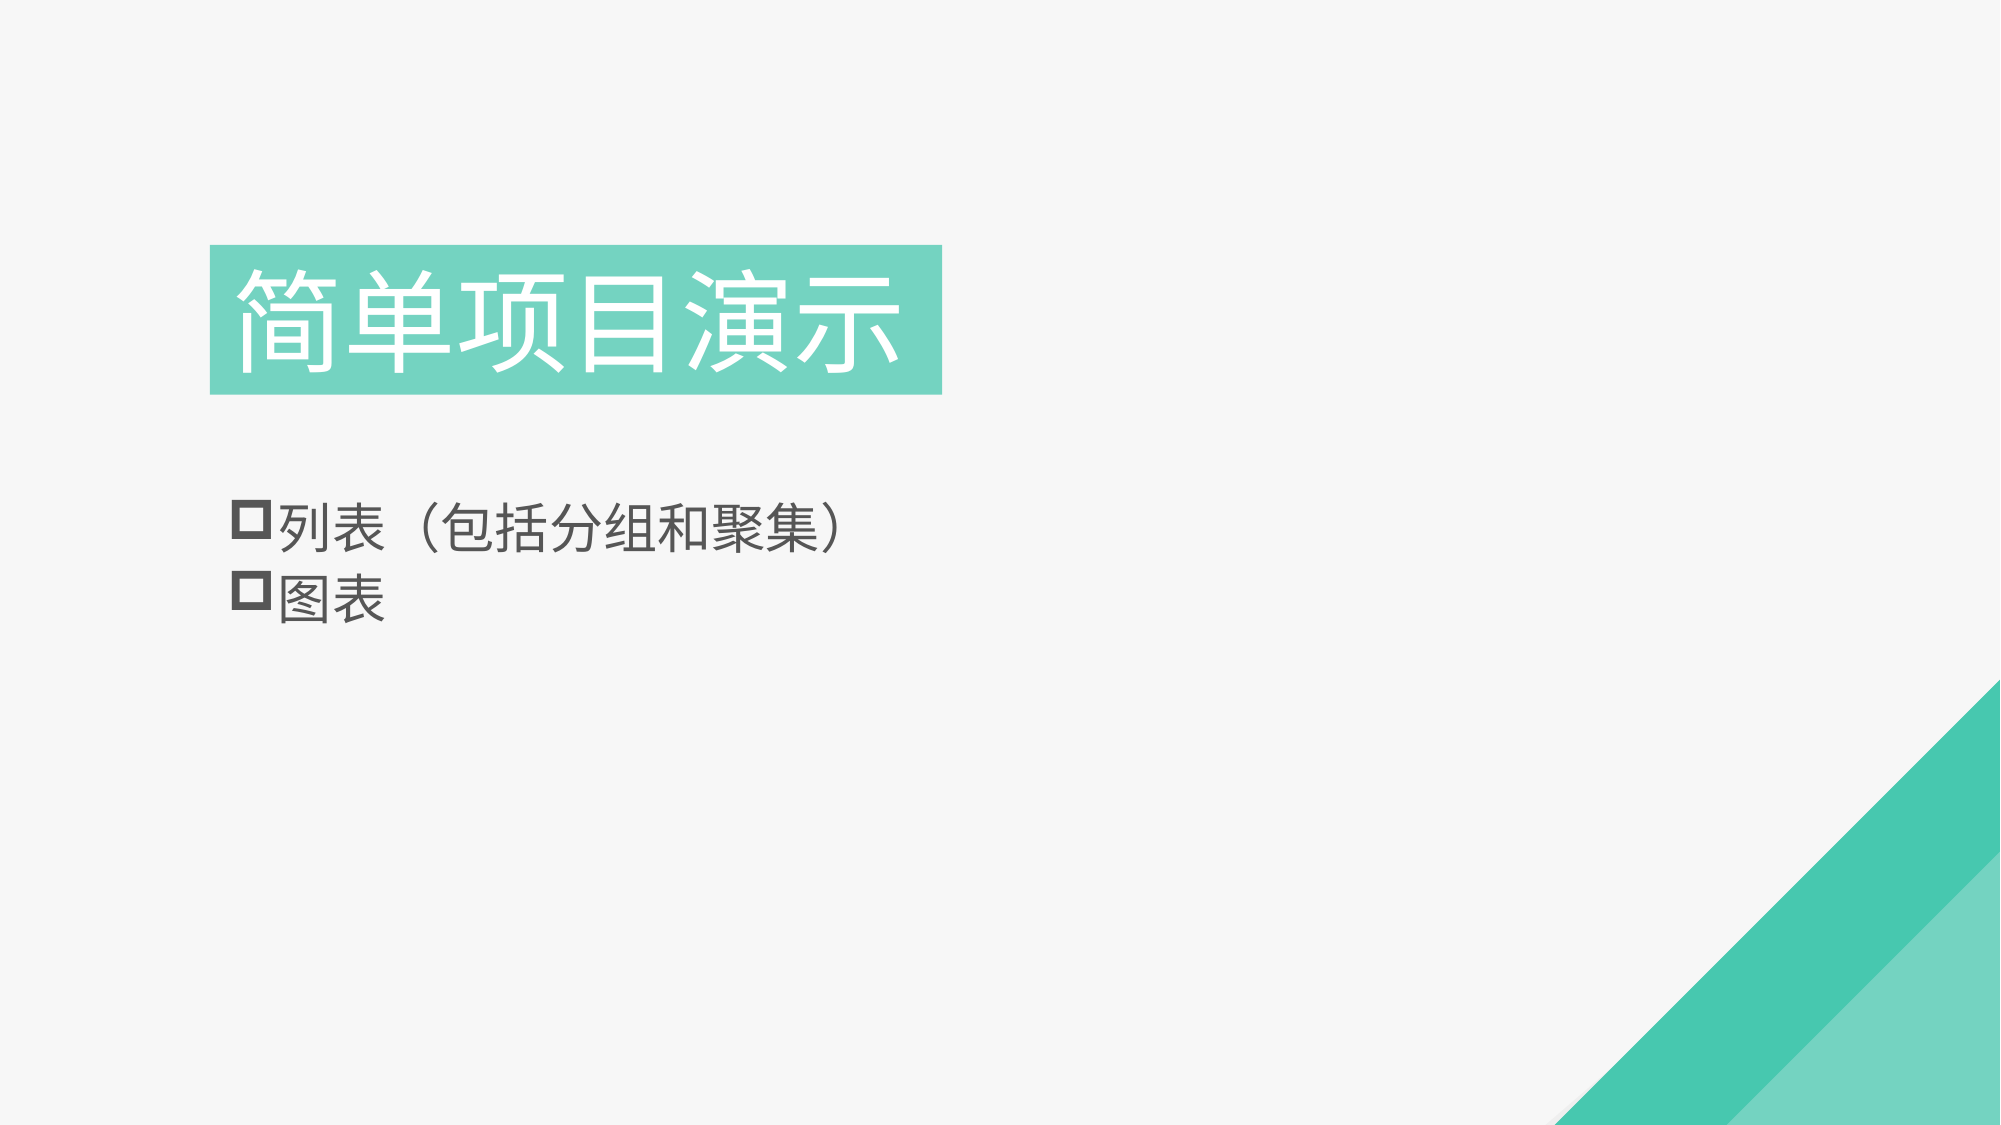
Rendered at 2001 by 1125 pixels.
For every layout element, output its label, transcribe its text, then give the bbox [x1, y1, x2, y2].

text_box 列表（包括分组和聚集） 图表 [227, 480, 1742, 638]
text_box [1725, 850, 2000, 1125]
text_box [1553, 678, 2000, 1125]
text_box 简单项目演示 [209, 244, 943, 395]
